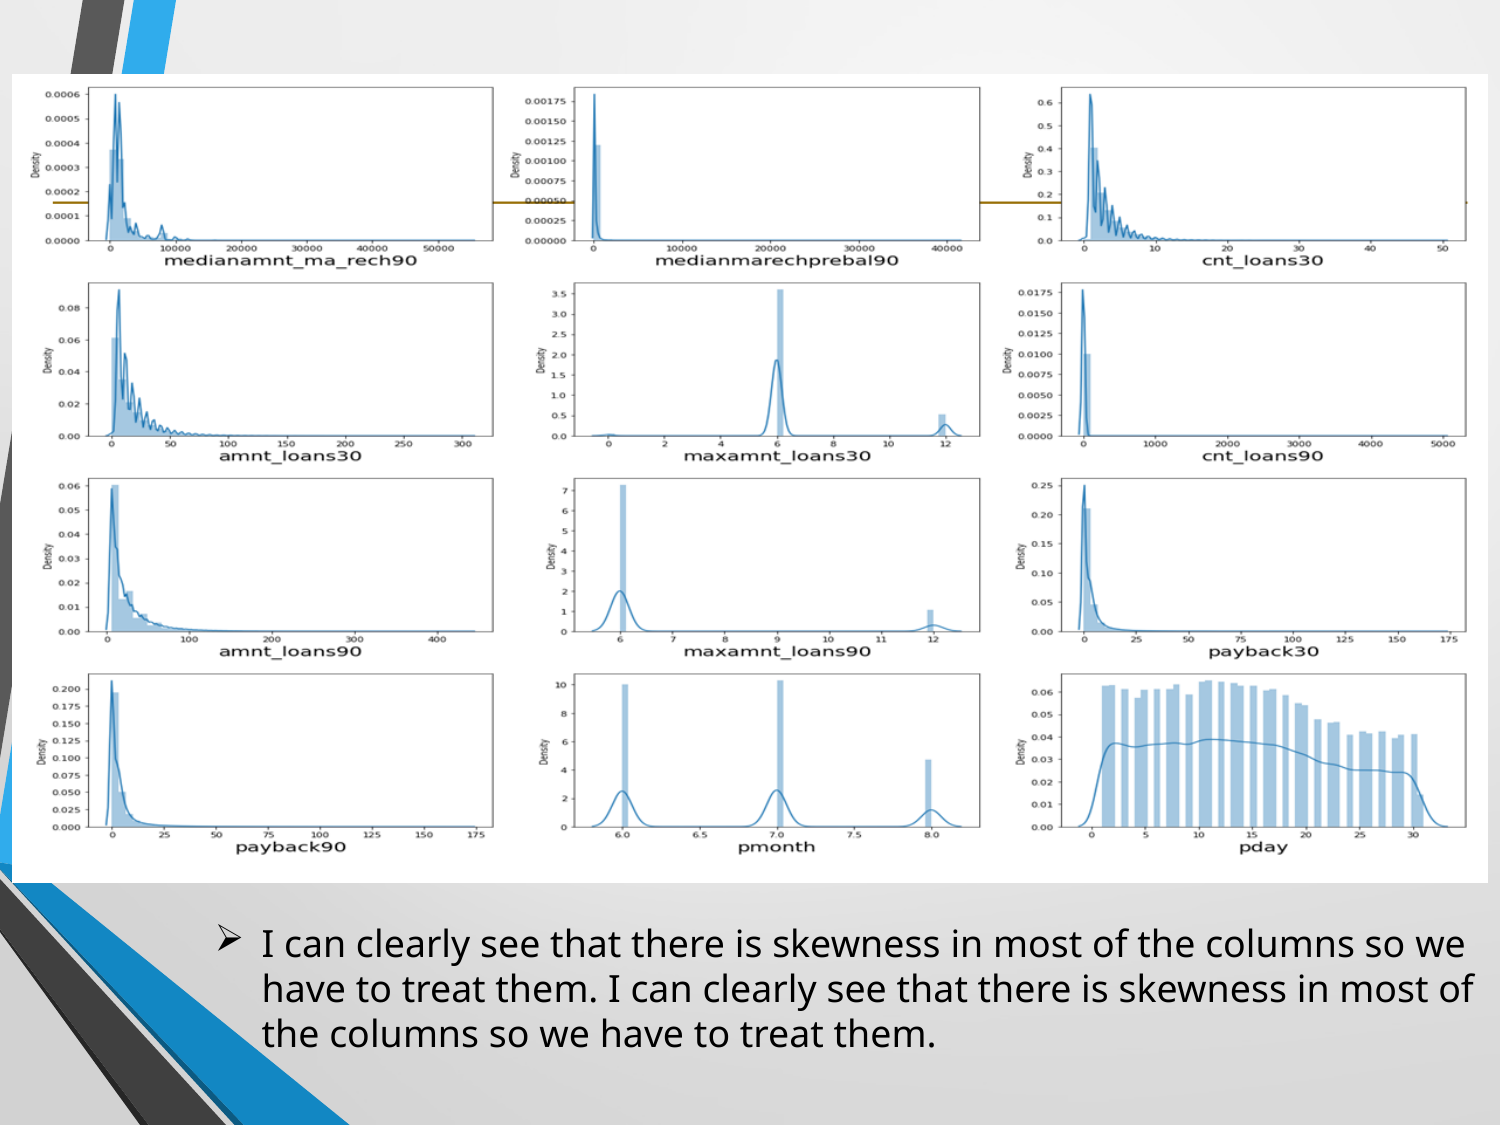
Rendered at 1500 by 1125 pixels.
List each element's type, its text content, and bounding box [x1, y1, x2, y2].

picture [12, 74, 1488, 883]
text_box I can clearly see that there is skewness in most of the columns so we have to treat them. I can clearly see that there is skewness in most of the columns so we have to treat them. [200, 912, 1500, 1108]
